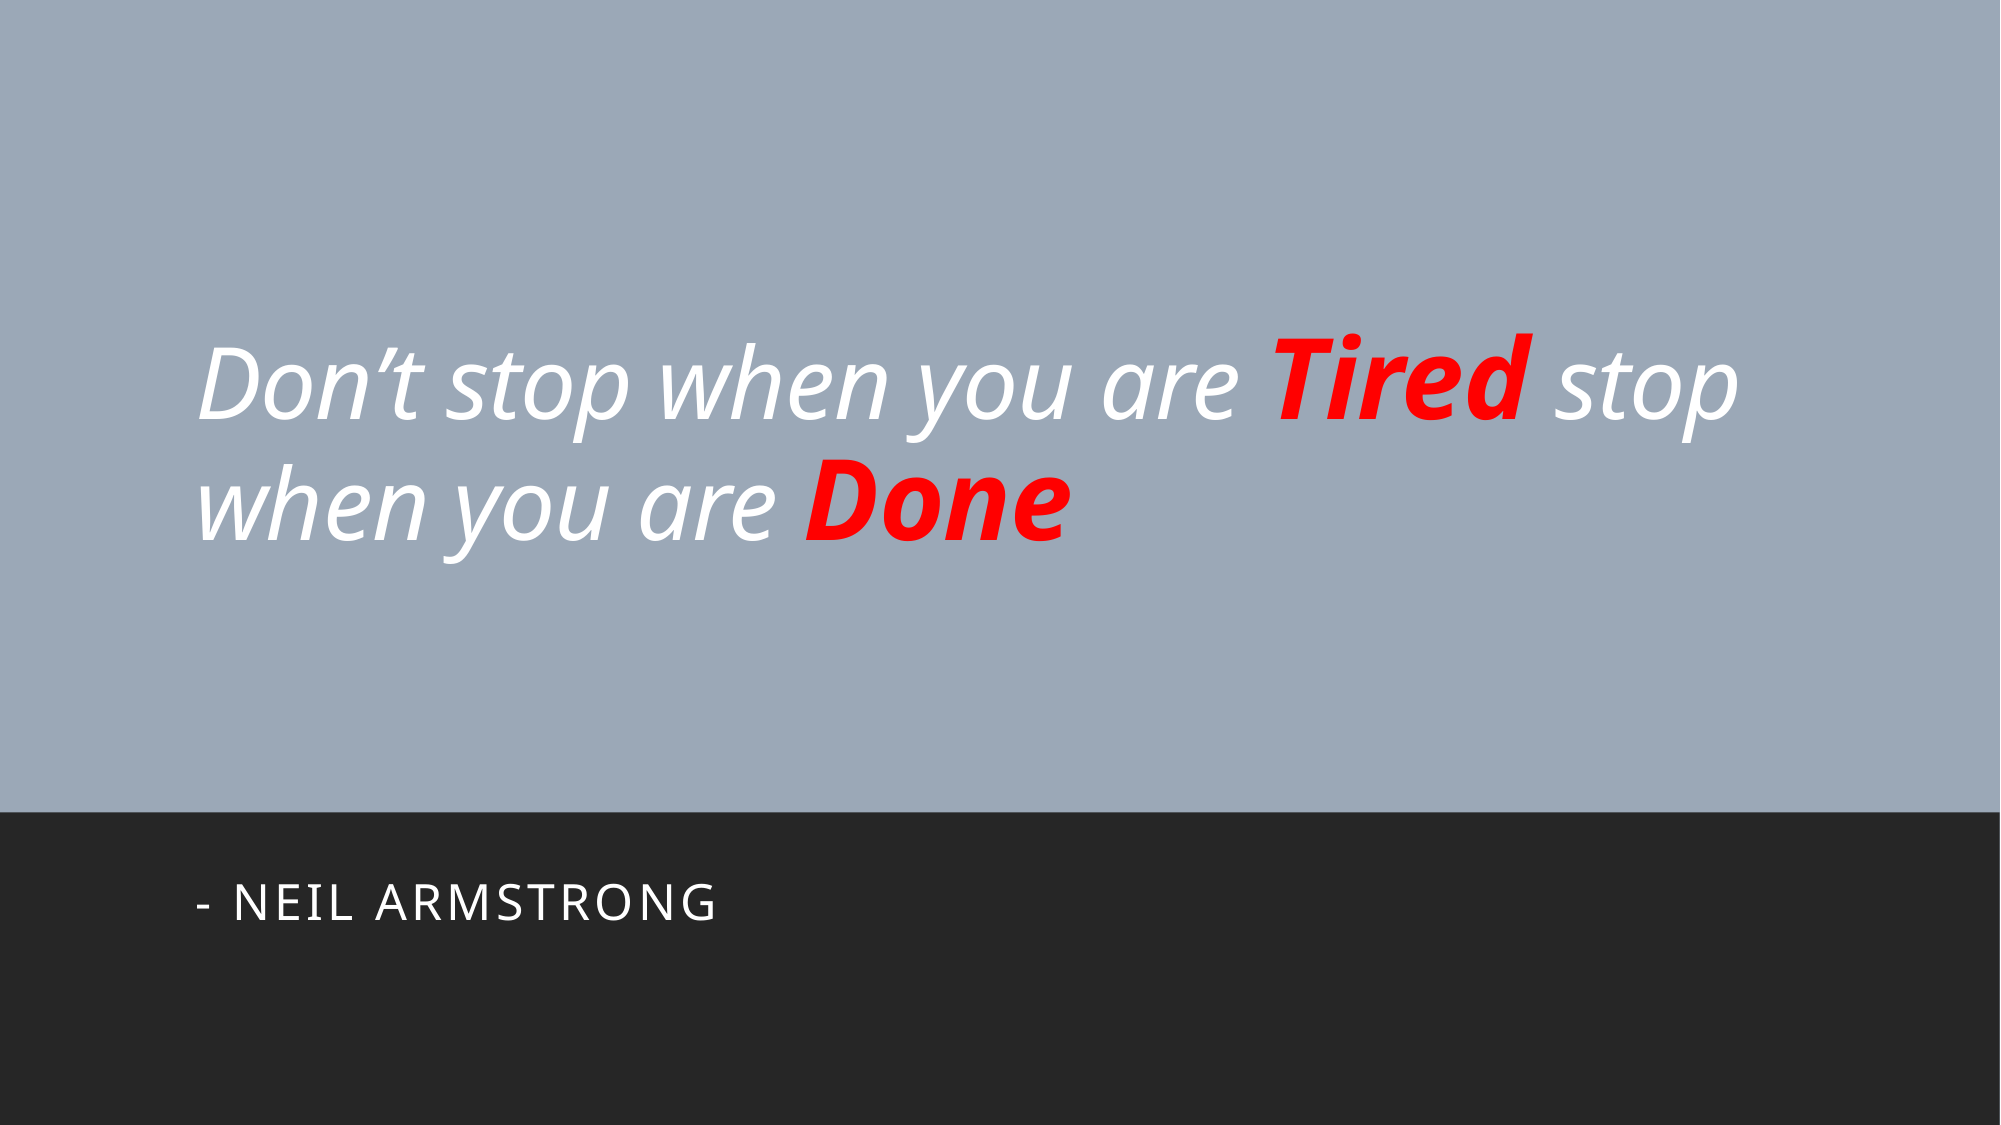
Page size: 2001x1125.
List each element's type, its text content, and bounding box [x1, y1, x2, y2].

title Don’t stop when you are Tired stop when you are Done [180, 124, 1830, 763]
text_box [0, 811, 2000, 1125]
text_box [0, 0, 2000, 811]
subtitle - Neil Armstrong [180, 857, 1831, 1045]
